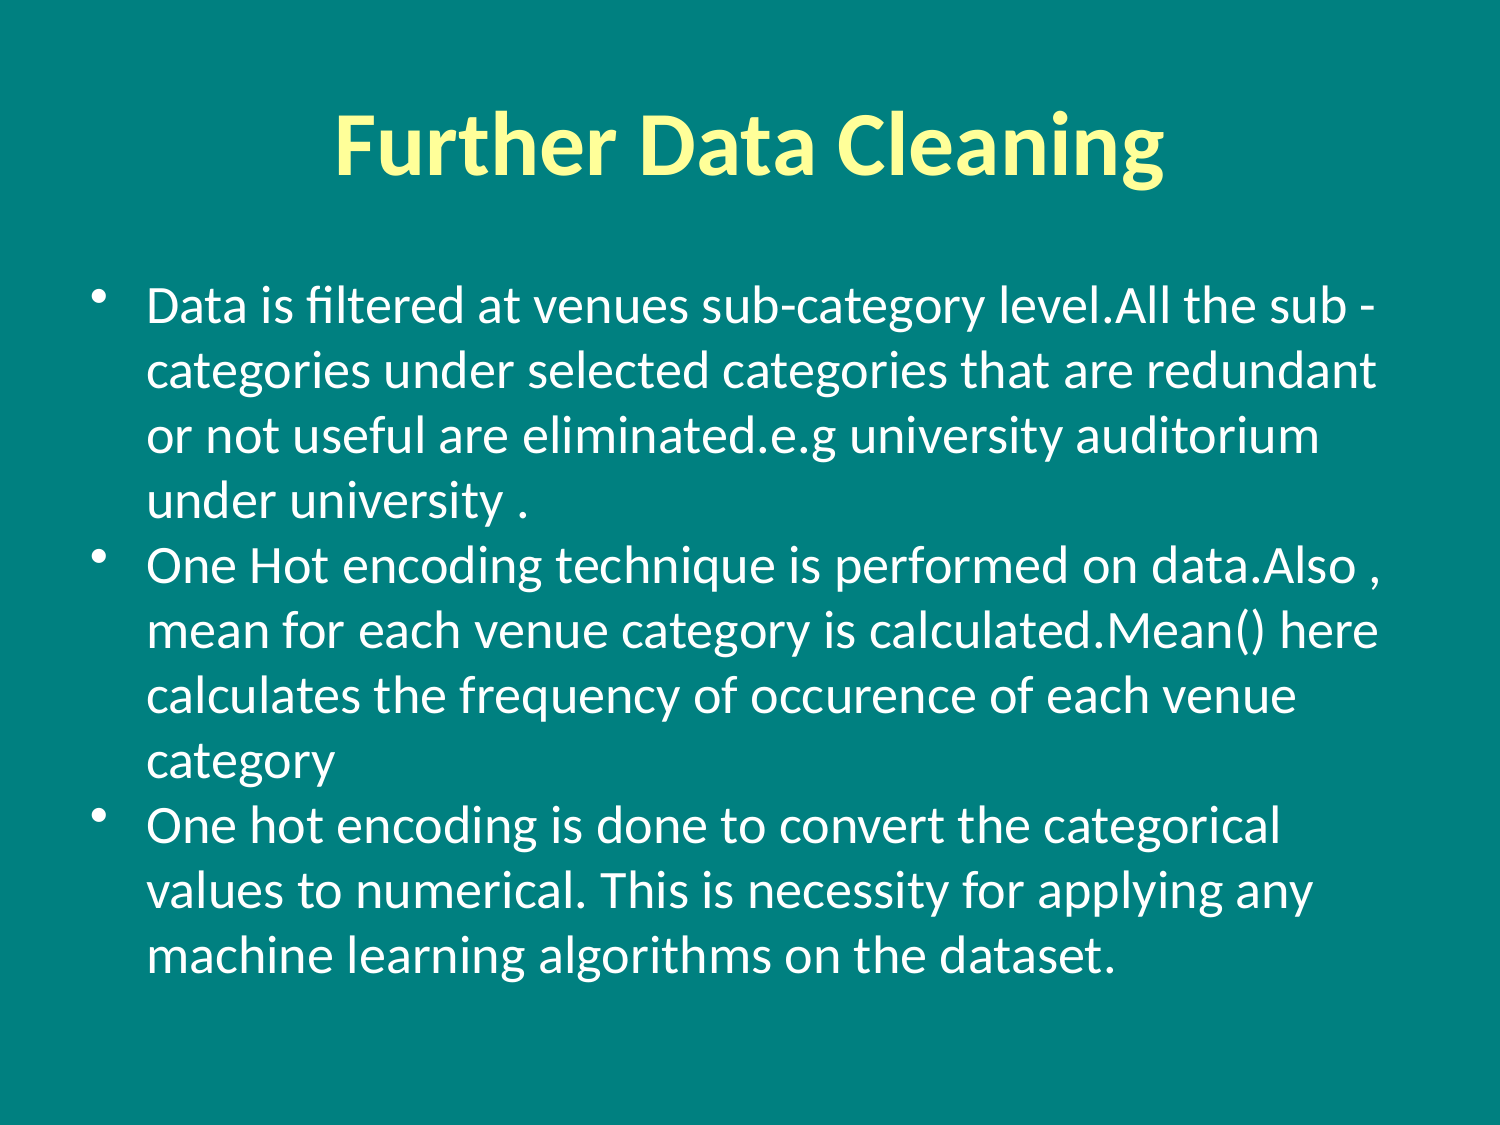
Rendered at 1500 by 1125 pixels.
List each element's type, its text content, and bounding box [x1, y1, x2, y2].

title Further Data Cleaning [75, 45, 1425, 233]
list Data is filtered at venues sub-category level.All the sub -categories under selected categories that are redundant or not useful are eliminated.e.g university auditorium under university . One Hot encoding technique is performed on data.Also , mean for each venue category is calculated.Mean() here calculates the frequency of occurence of each venue category One hot encoding is done to convert the categorical values to numerical. This is necessity for applying any machine learning algorithms on the dataset. [75, 262, 1425, 1005]
